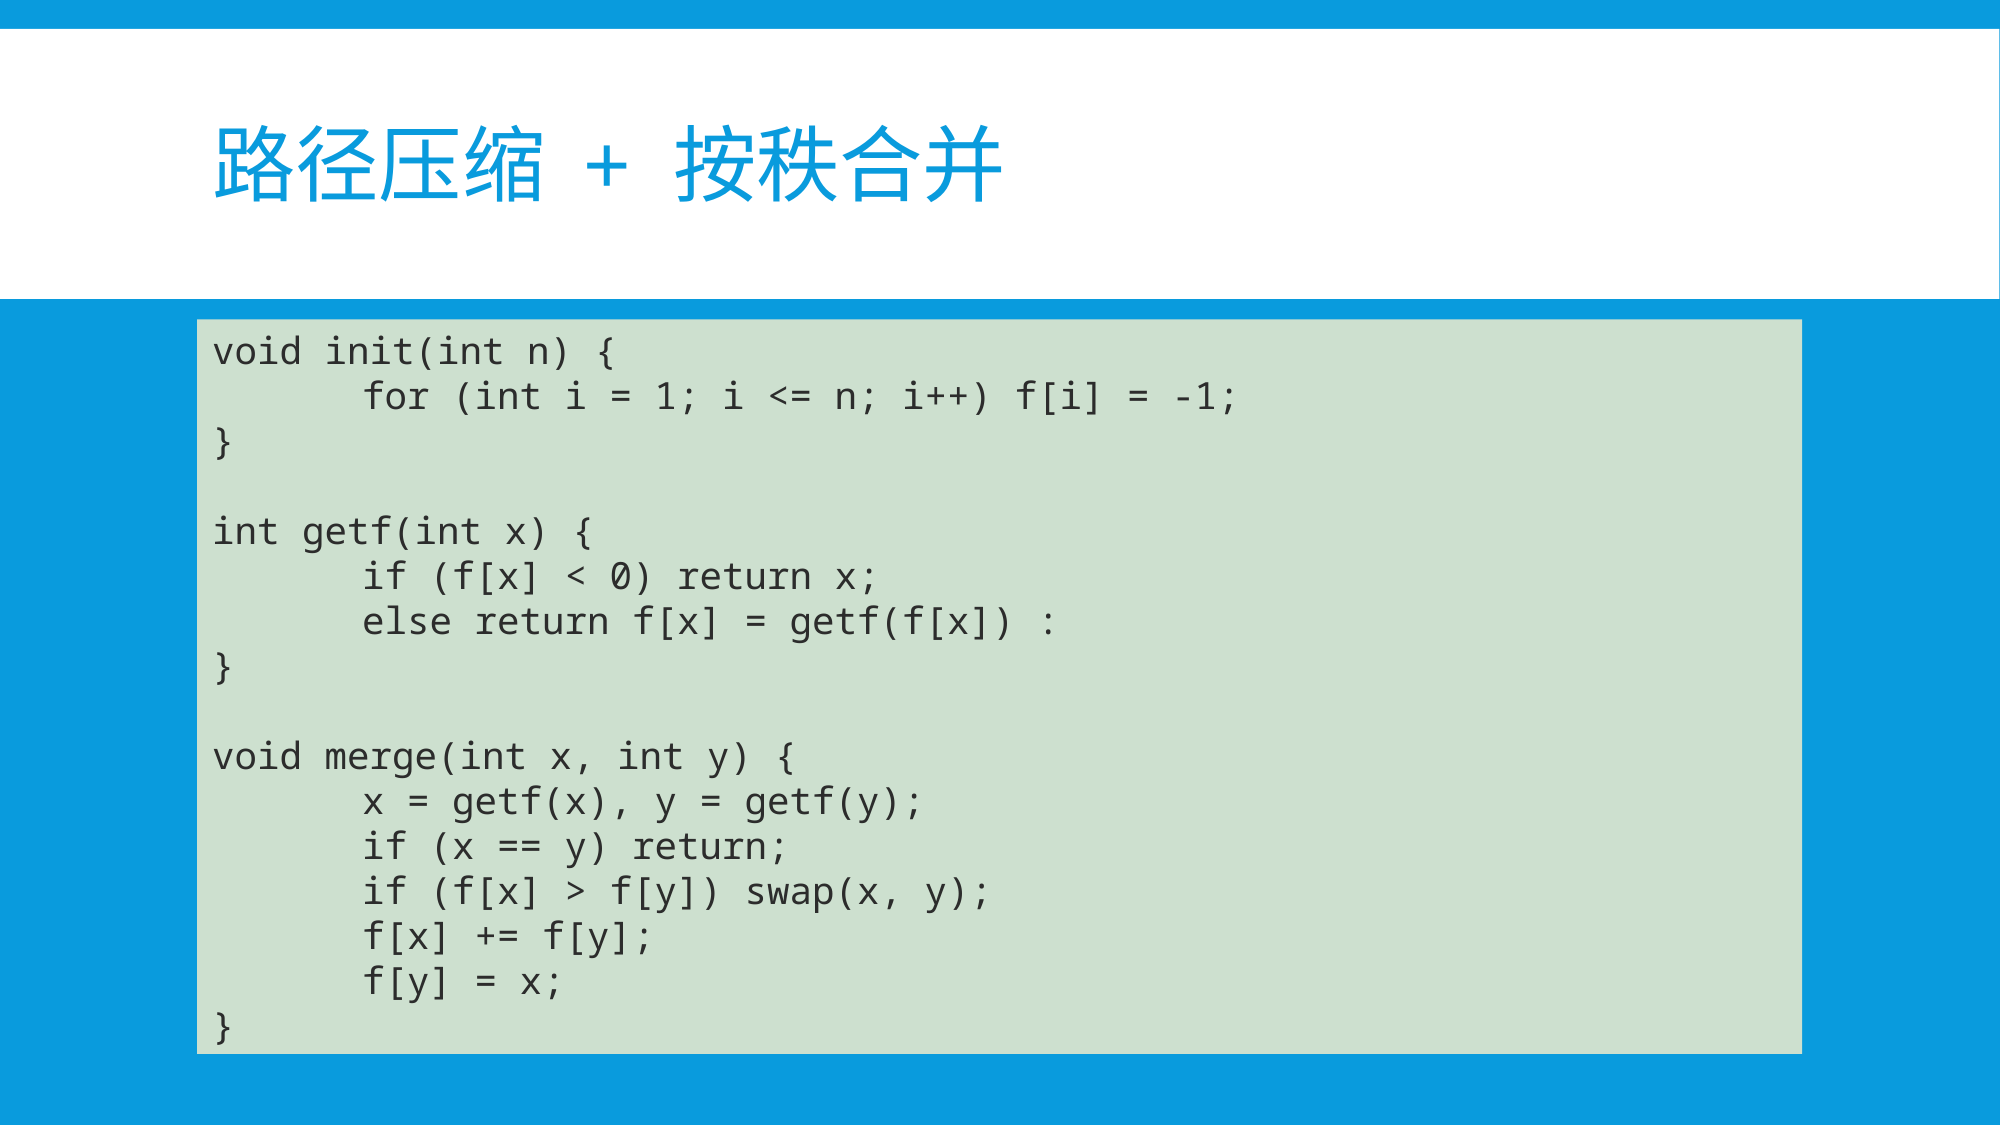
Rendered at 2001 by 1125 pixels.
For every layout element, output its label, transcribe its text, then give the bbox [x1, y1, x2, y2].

title 路径压缩 + 按秩合并 [197, 46, 1803, 295]
text_box void init(int n) { for (int i = 1; i <= n; i++) f[i] = -1; } int getf(int x) { if (f[x] < 0) return x; else return f[x] = getf(f[x]) : } void merge(int x, int y) { x = getf(x), y = getf(y); if (x == y) return; if (f[x] > f[y]) swap(x, y); f[x] += f[y]; f[y] = x; } [197, 319, 1803, 1054]
